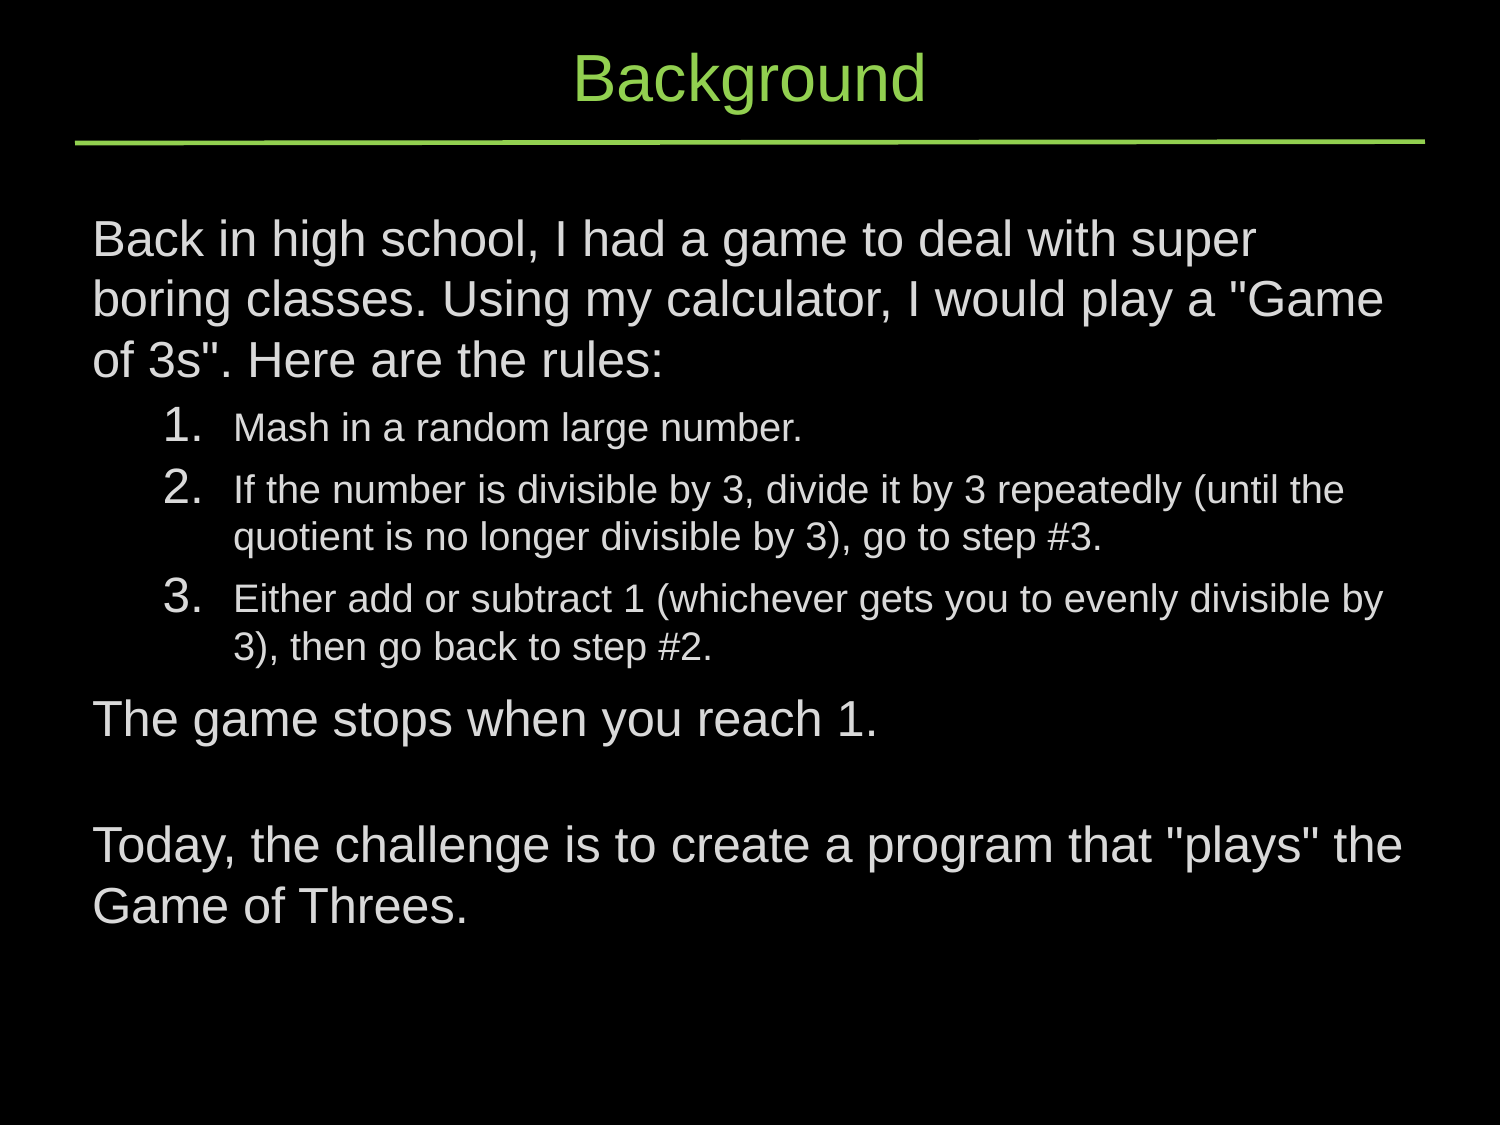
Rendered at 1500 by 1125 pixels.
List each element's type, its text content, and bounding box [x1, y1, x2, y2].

title Background [77, 39, 1423, 123]
list Back in high school, I had a game to deal with super boring classes. Using my calculator, I would play a "Game of 3s". Here are the rules: Mash in a random large number. If the number is divisible by 3, divide it by 3 repeatedly (until the quotient is no longer divisible by 3), go to step #3. Either add or subtract 1 (whichever gets you to evenly divisible by 3), then go back to step #2. The game stops when you reach 1. Today, the challenge is to create a program that "plays" the Game of Threes. [77, 198, 1423, 942]
